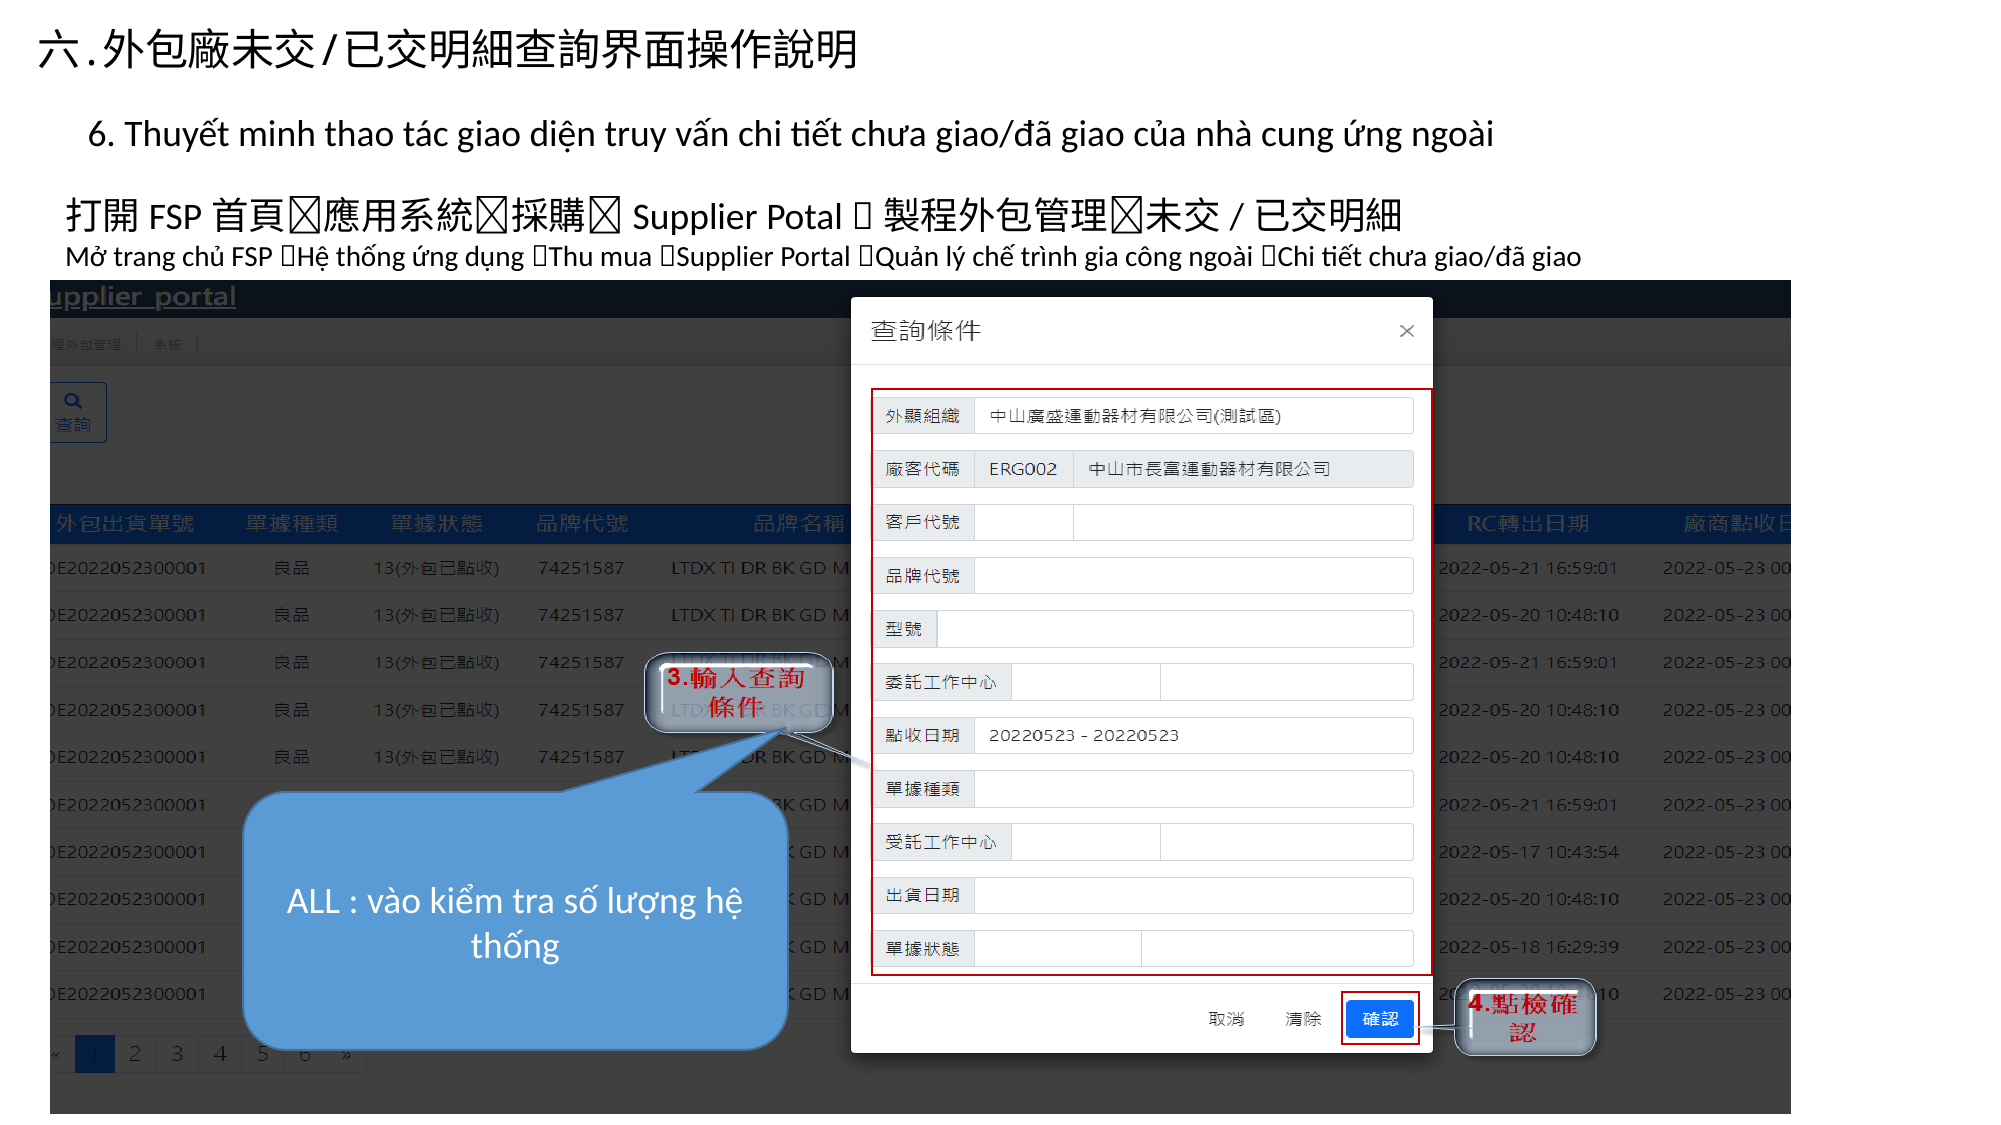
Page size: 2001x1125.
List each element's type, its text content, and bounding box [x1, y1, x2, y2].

text_box 打開FSP首頁應用系統採購Supplier Potal 製程外包管理未交/已交明細 Mở trang chủ FSP Hệ thống ứng dụng Thu mua Supplier Portal Quản lý chế trình gia công ngoài Chi tiết chưa giao/đã giao [50, 184, 1931, 325]
text_box 6. Thuyết minh thao tác giao diện truy vấn chi tiết chưa giao/đã giao của nhà cung ứng ngoài [72, 101, 1794, 162]
title 六.外包廠未交/已交明細查詢界面操作說明 [22, 20, 1704, 83]
picture [50, 280, 1791, 1114]
